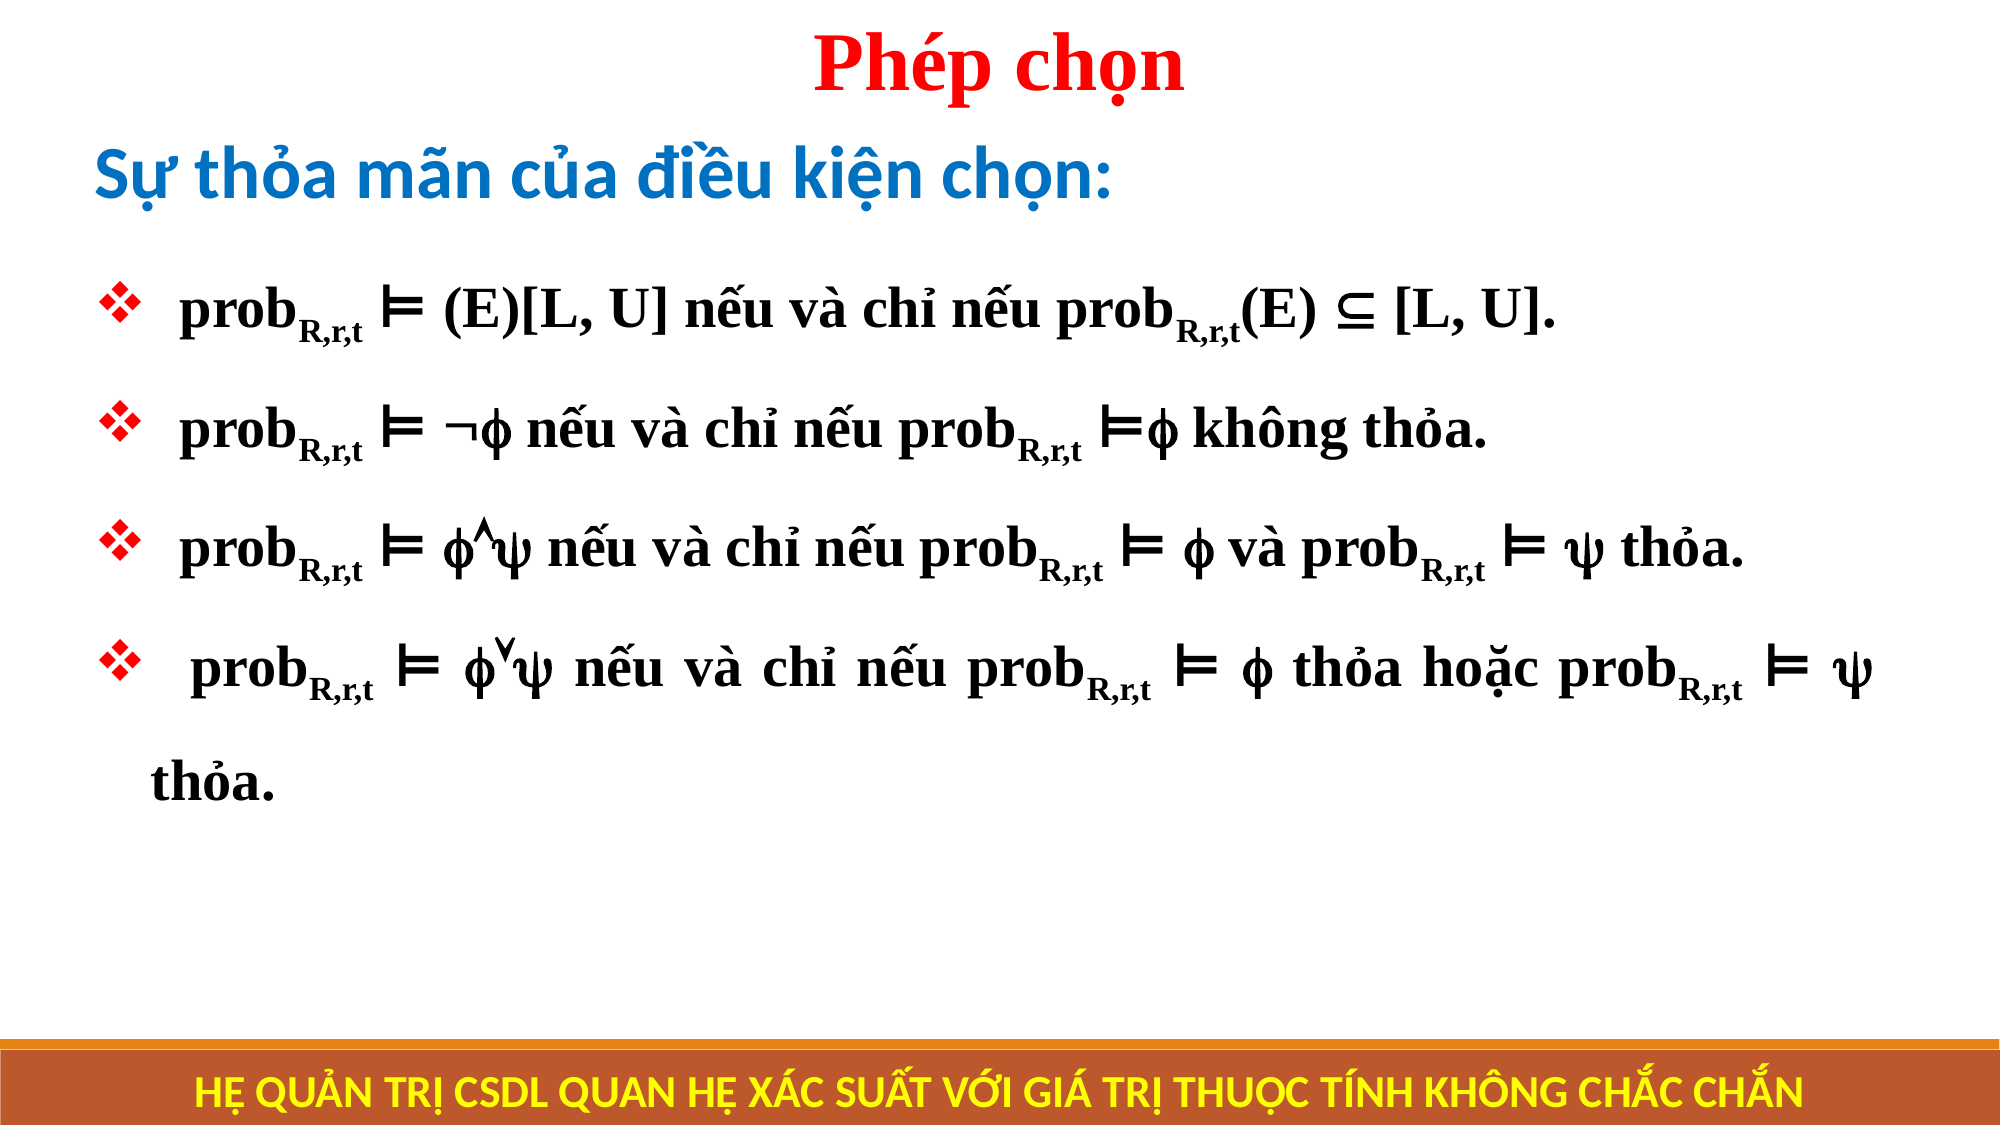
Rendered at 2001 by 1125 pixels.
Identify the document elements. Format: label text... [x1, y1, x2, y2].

text_box HỆ QUẢN TRỊ CSDL QUAN HỆ XÁC SUẤT VỚI GIÁ TRỊ THUỘC TÍNH KHÔNG CHẮC CHẮN [0, 1054, 2000, 1124]
text_box Phép chọn [0, 0, 2000, 115]
text_box Sự thỏa mãn của điều kiện chọn: [79, 116, 2000, 221]
text_box probR,r,t ⊨ (E)[L, U] nếu và chỉ nếu probR,r,t(E)  [L, U]. probR,r,t ⊨  nếu và chỉ nếu probR,r,t ⊨ không thỏa. probR,r,t ⊨  nếu và chỉ nếu probR,r,t ⊨  và probR,r,t ⊨  thỏa. probR,r,t ⊨  nếu và chỉ nếu probR,r,t ⊨  thỏa hoặc probR,r,t ⊨  thỏa. [79, 222, 1889, 820]
